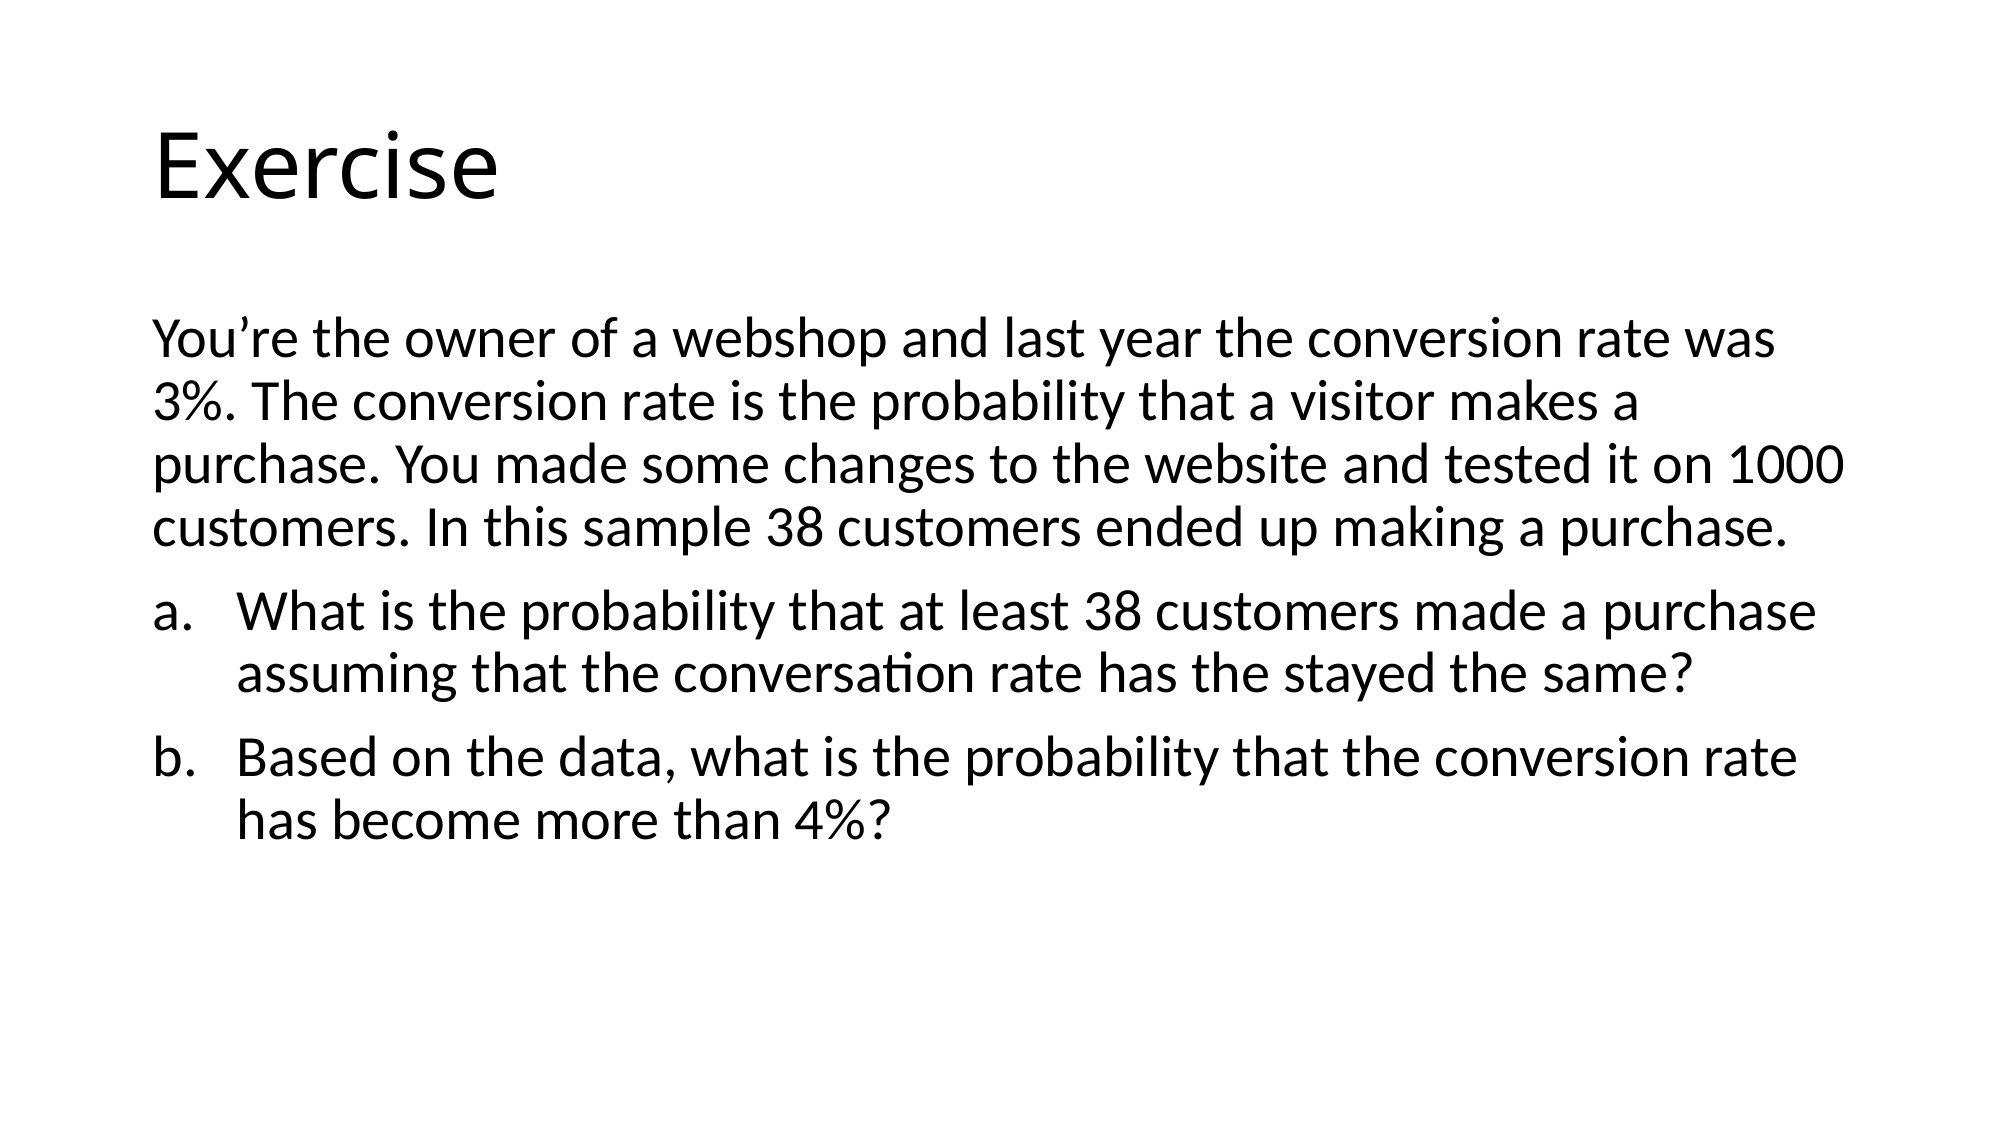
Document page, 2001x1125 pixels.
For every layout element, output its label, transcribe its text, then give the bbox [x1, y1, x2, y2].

title Exercise [137, 59, 1863, 278]
list You’re the owner of a webshop and last year the conversion rate was 3%. The conversion rate is the probability that a visitor makes a purchase. You made some changes to the website and tested it on 1000 customers. In this sample 38 customers ended up making a purchase. What is the probability that at least 38 customers made a purchase assuming that the conversation rate has the stayed the same? Based on the data, what is the probability that the conversion rate has become more than 4%? [137, 299, 1863, 1014]
